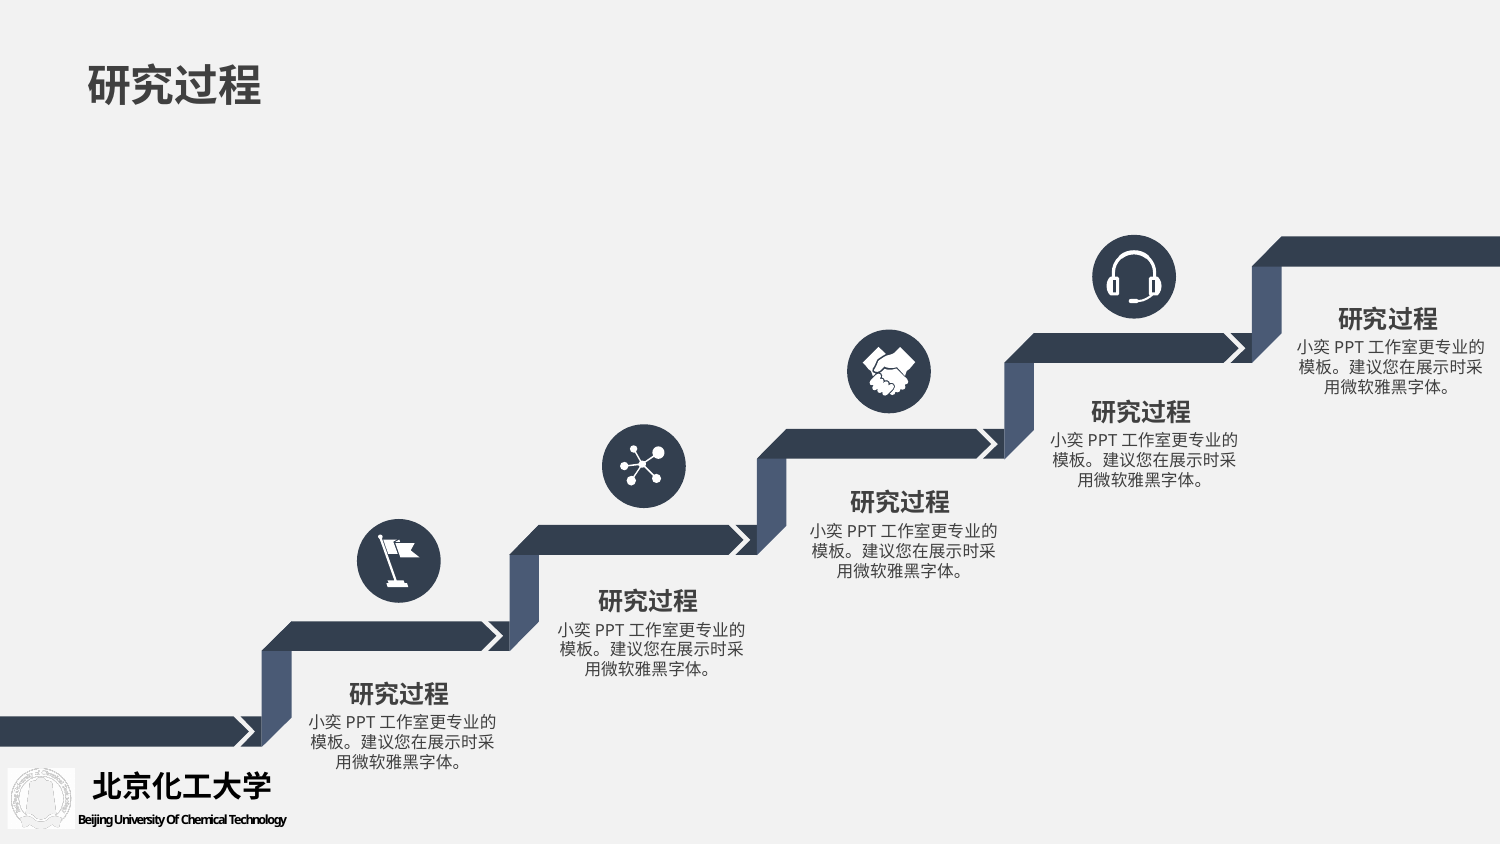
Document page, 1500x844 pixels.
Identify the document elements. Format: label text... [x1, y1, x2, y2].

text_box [1004, 333, 1252, 363]
text_box [600, 423, 687, 510]
text_box [1004, 363, 1034, 460]
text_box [509, 524, 757, 555]
text_box 研究过程 [587, 574, 725, 622]
text_box 研究过程 [1080, 384, 1218, 433]
text_box [620, 445, 665, 486]
text_box 小奕PPT工作室更专业的模板。建议您在展示时采用微软雅黑字体。 [805, 520, 1003, 581]
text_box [756, 428, 1005, 459]
text_box [1251, 268, 1282, 363]
text_box 小奕PPT工作室更专业的模板。建议您在展示时采用微软雅黑字体。 [1045, 430, 1243, 491]
text_box [862, 346, 916, 396]
text_box [1106, 250, 1162, 304]
text_box 研究过程 [338, 666, 476, 714]
text_box [509, 555, 539, 652]
text_box [1249, 235, 1500, 268]
text_box [756, 459, 787, 556]
text_box [1091, 233, 1178, 320]
text_box 研究过程 [1326, 291, 1464, 339]
text_box [377, 534, 420, 588]
text_box [846, 328, 932, 415]
text_box [261, 651, 292, 747]
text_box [261, 621, 510, 651]
text_box 研究过程 [839, 475, 977, 523]
text_box [355, 517, 442, 604]
text_box 小奕PPT工作室更专业的模板。建议您在展示时采用微软雅黑字体。 [1292, 336, 1490, 397]
text_box 研究过程 [75, 51, 303, 116]
text_box 小奕PPT工作室更专业的模板。建议您在展示时采用微软雅黑字体。 [304, 712, 501, 772]
text_box 小奕PPT工作室更专业的模板。建议您在展示时采用微软雅黑字体。 [553, 619, 750, 680]
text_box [0, 716, 262, 747]
